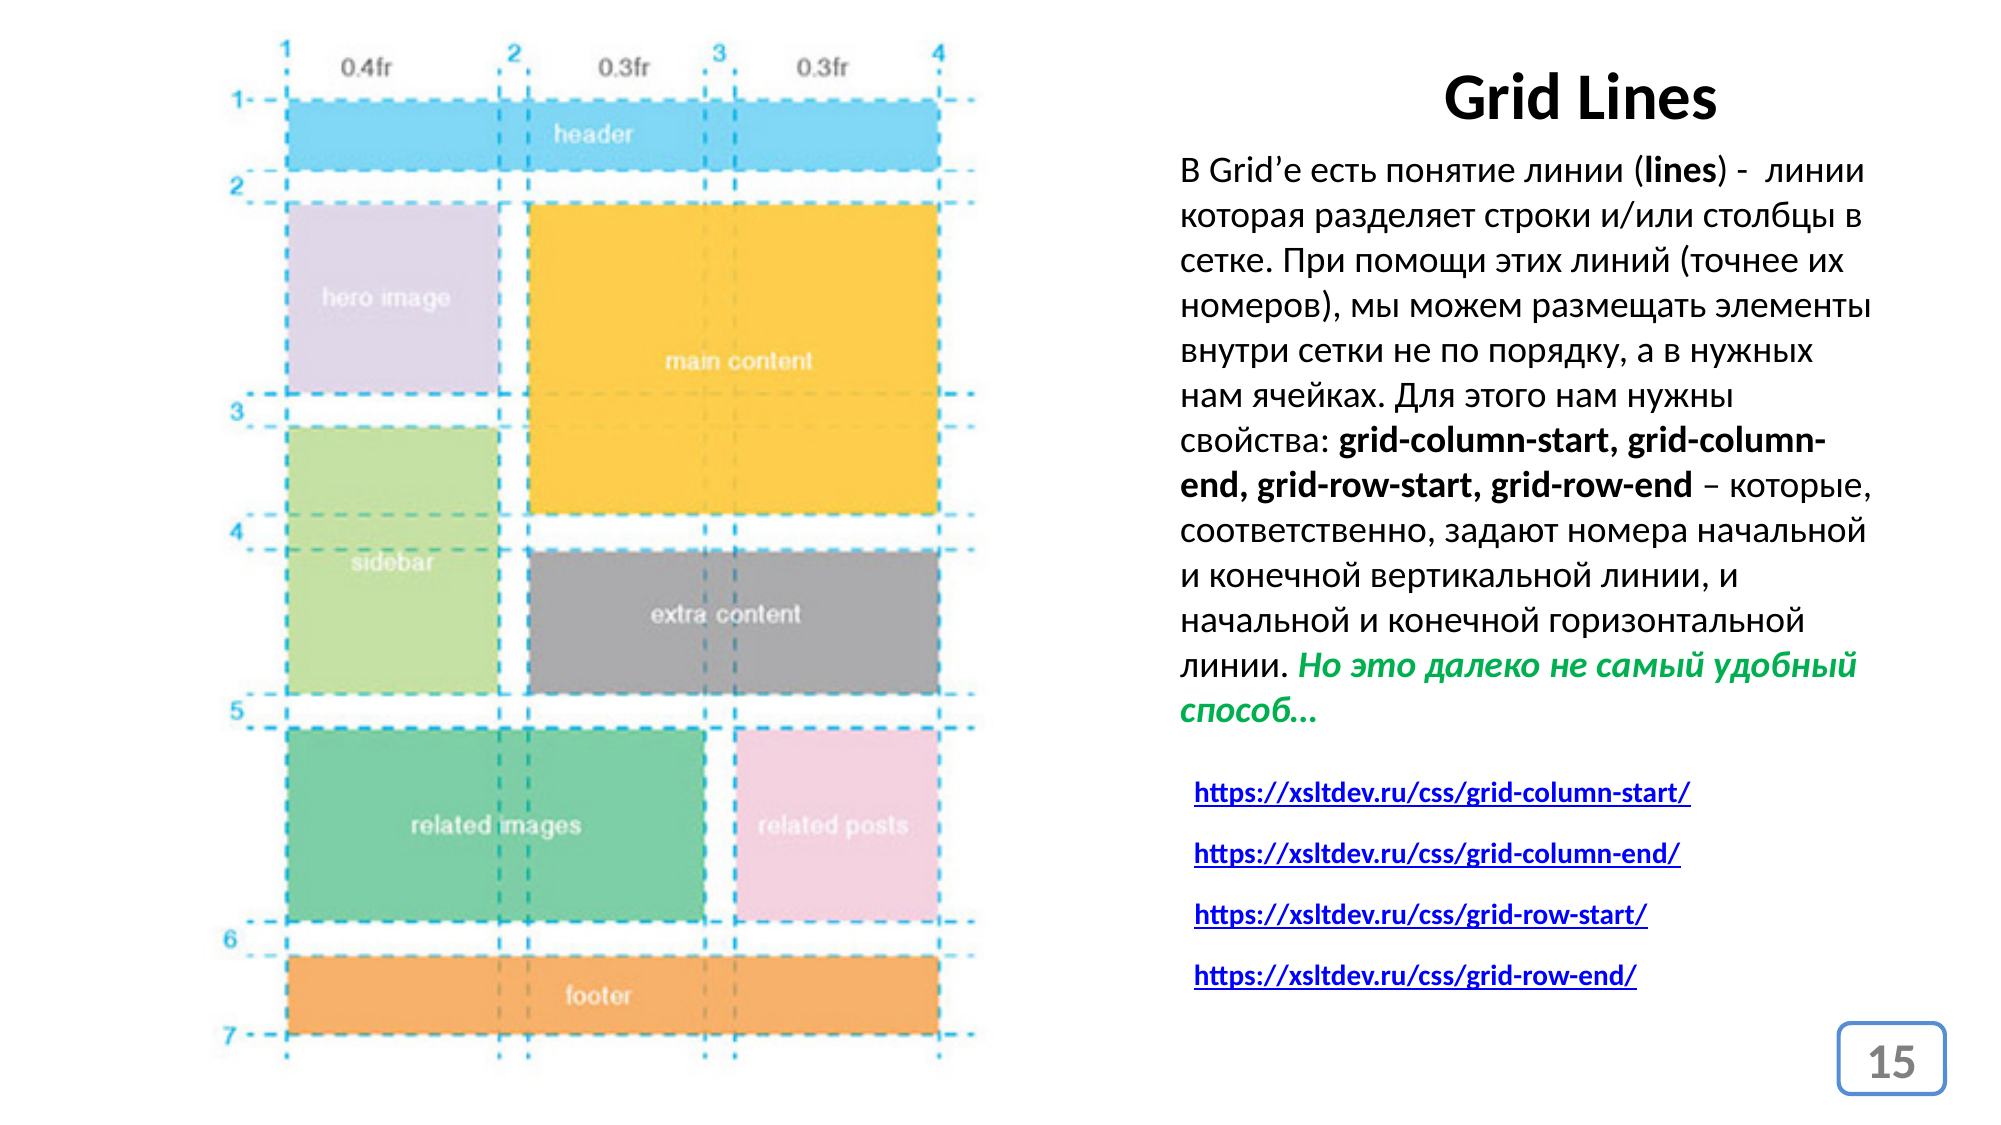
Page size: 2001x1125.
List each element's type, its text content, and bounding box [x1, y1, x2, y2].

text_box https://xsltdev.ru/css/grid-column-end/ [1179, 827, 1696, 878]
text_box 15 [1836, 1021, 1948, 1097]
text_box Grid Lines [1228, 45, 1934, 141]
picture [184, 30, 1001, 1096]
text_box В Grid’е есть понятие линии (lines) - линии которая разделяет строки и/или столбцы в сетке. При помощи этих линий (точнее их номеров), мы можем размещать элементы внутри сетки не по порядку, а в нужных нам ячейках. Для этого нам нужны свойства: grid-column-start, grid-column-end, grid-row-start, grid-row-end – которые, соответственно, задают номера начальной и конечной вертикальной линии, и начальной и конечной горизонтальной линии. Но это далеко не самый удобный способ… [1165, 137, 1888, 737]
text_box https://xsltdev.ru/css/grid-column-start/ [1179, 766, 1706, 817]
text_box https://xsltdev.ru/css/grid-row-start/ [1179, 888, 1663, 938]
text_box https://xsltdev.ru/css/grid-row-end/ [1179, 949, 1653, 999]
